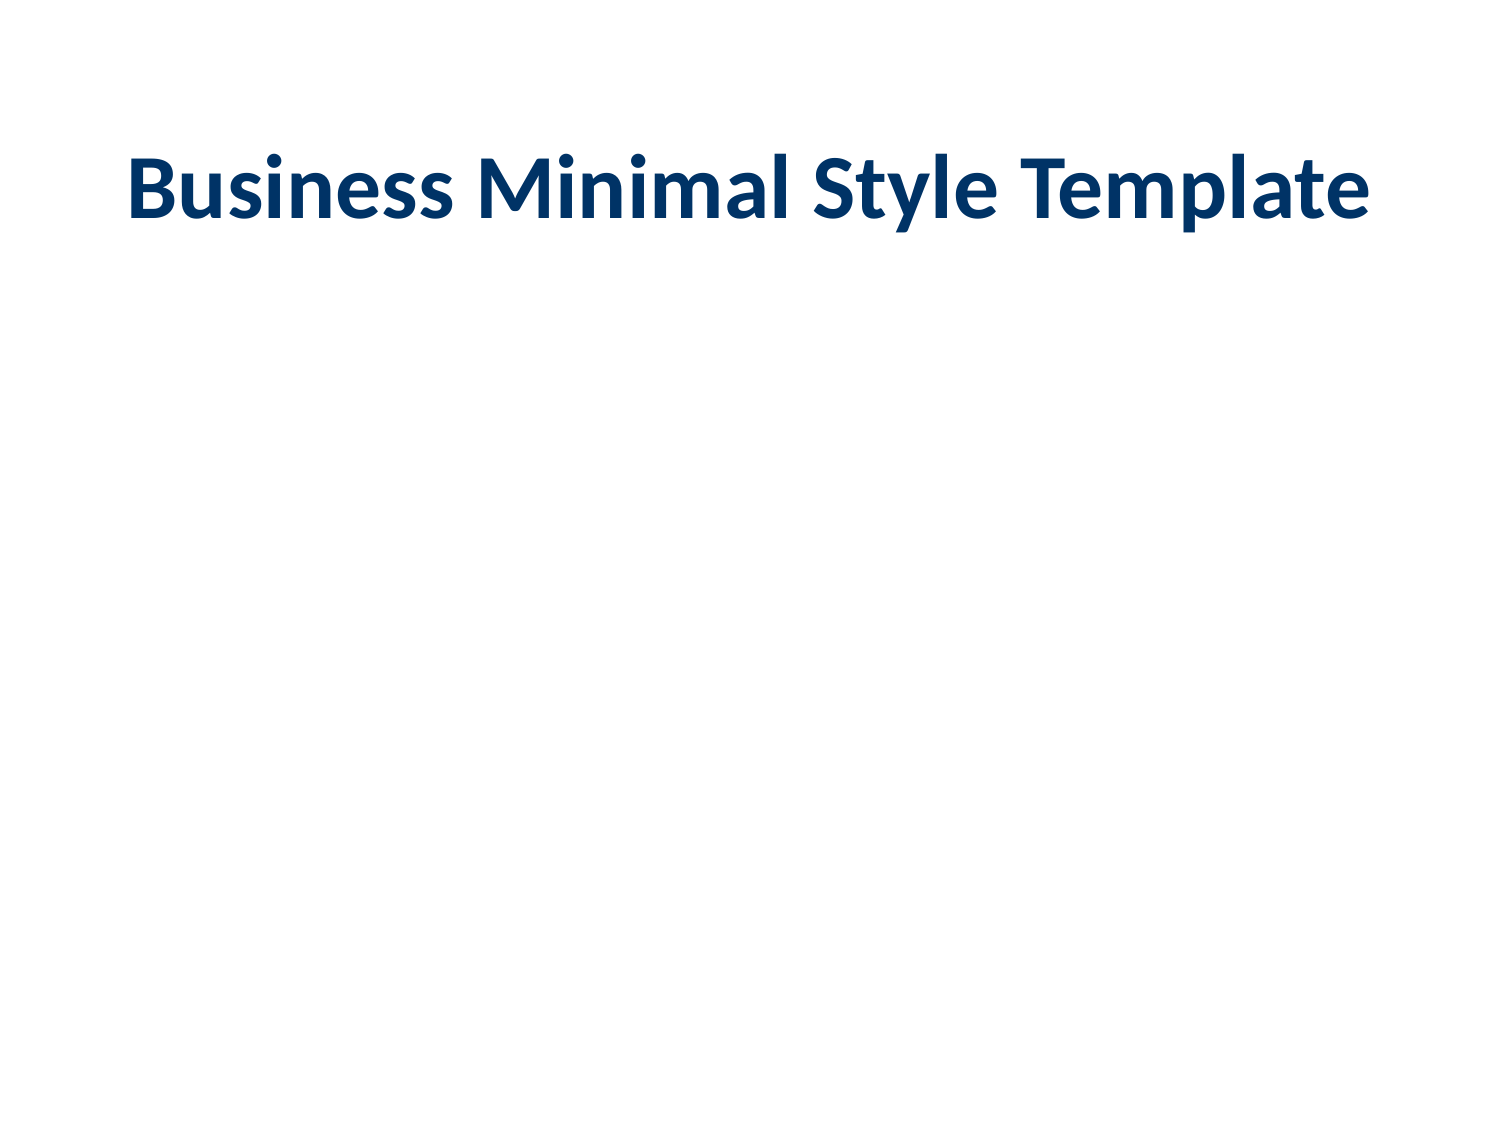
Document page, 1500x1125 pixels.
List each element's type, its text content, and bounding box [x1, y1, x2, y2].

text_box Business Minimal Style Template [111, 74, 1389, 245]
